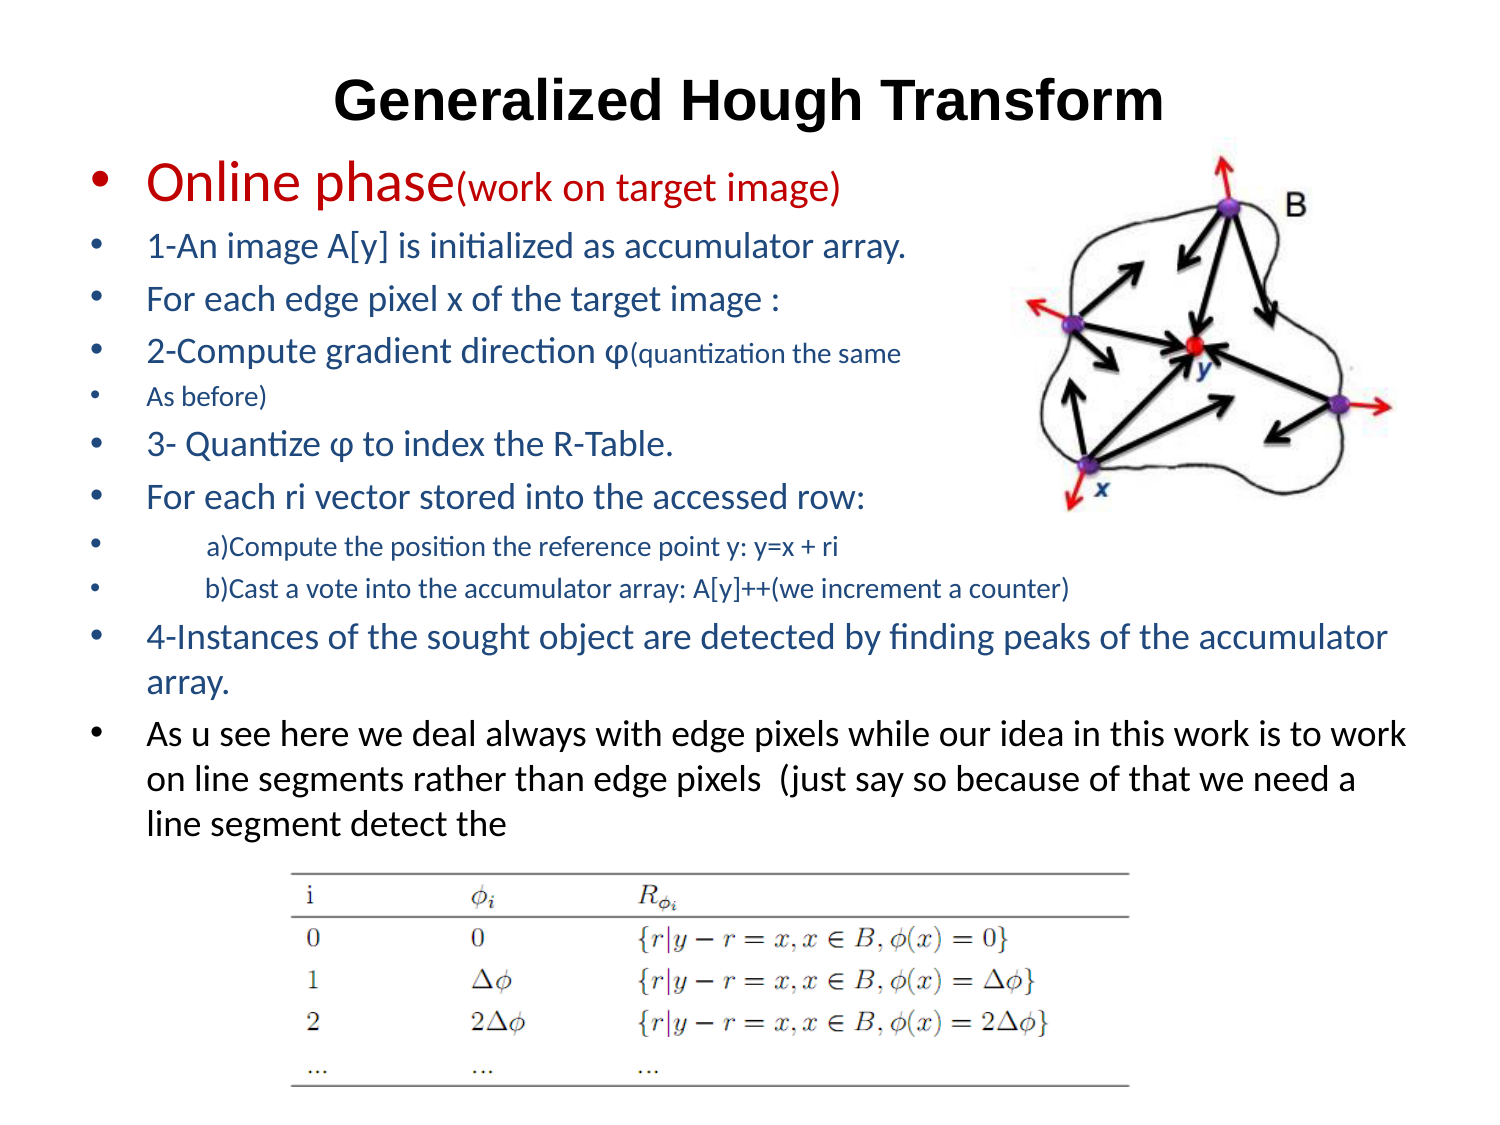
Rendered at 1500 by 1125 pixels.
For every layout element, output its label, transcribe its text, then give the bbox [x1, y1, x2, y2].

picture [277, 857, 1140, 1096]
list Generalized Hough Transform Online phase(work on target image) 1-An image A[y] is initialized as accumulator array. For each edge pixel x of the target image : 2-Compute gradient direction φ(quantization the same As before) 3- Quantize φ to index the R-Table. For each ri vector stored into the accessed row: a)Compute the position the reference point y: y=x + ri b)Cast a vote into the accumulator array: A[y]++(we increment a counter) 4-Instances of the sought object are detected by finding peaks of the accumulator array. As u see here we deal always with edge pixels while our idea in this work is to work on line segments rather than edge pixels (just say so because of that we need a line segment detect the [75, 54, 1425, 1083]
picture [985, 136, 1398, 518]
